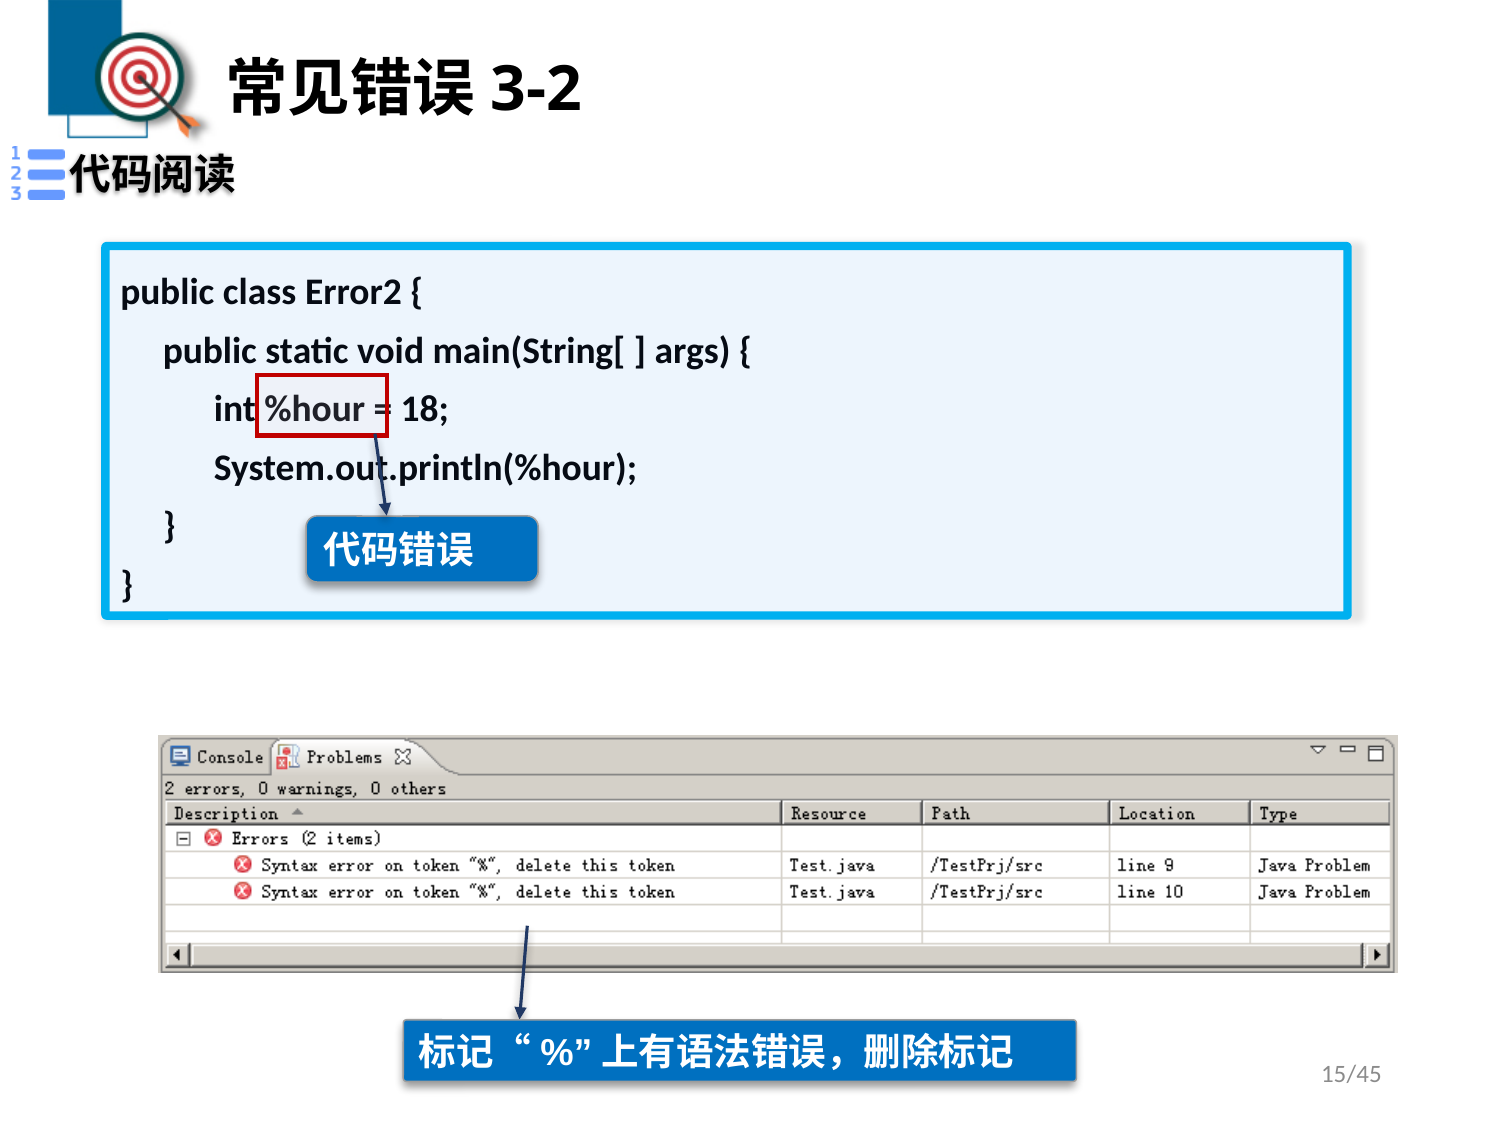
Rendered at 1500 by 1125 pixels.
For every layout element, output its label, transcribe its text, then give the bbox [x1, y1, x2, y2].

text_box public class Error2 { public static void main(String[ ] args) { int %hour = 18; System.out.println(%hour); } } [105, 246, 1348, 616]
text_box [514, 973, 527, 1019]
text_box 代码错误 [306, 515, 539, 583]
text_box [339, 468, 422, 481]
text_box [257, 375, 387, 436]
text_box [11, 140, 253, 207]
title 常见错误3-2 [210, 46, 1471, 133]
picture [0, 0, 1500, 1125]
slide_number 15/45 [1059, 1042, 1397, 1103]
text_box 标记“%”上有语法错误，删除标记 [403, 1019, 1077, 1082]
